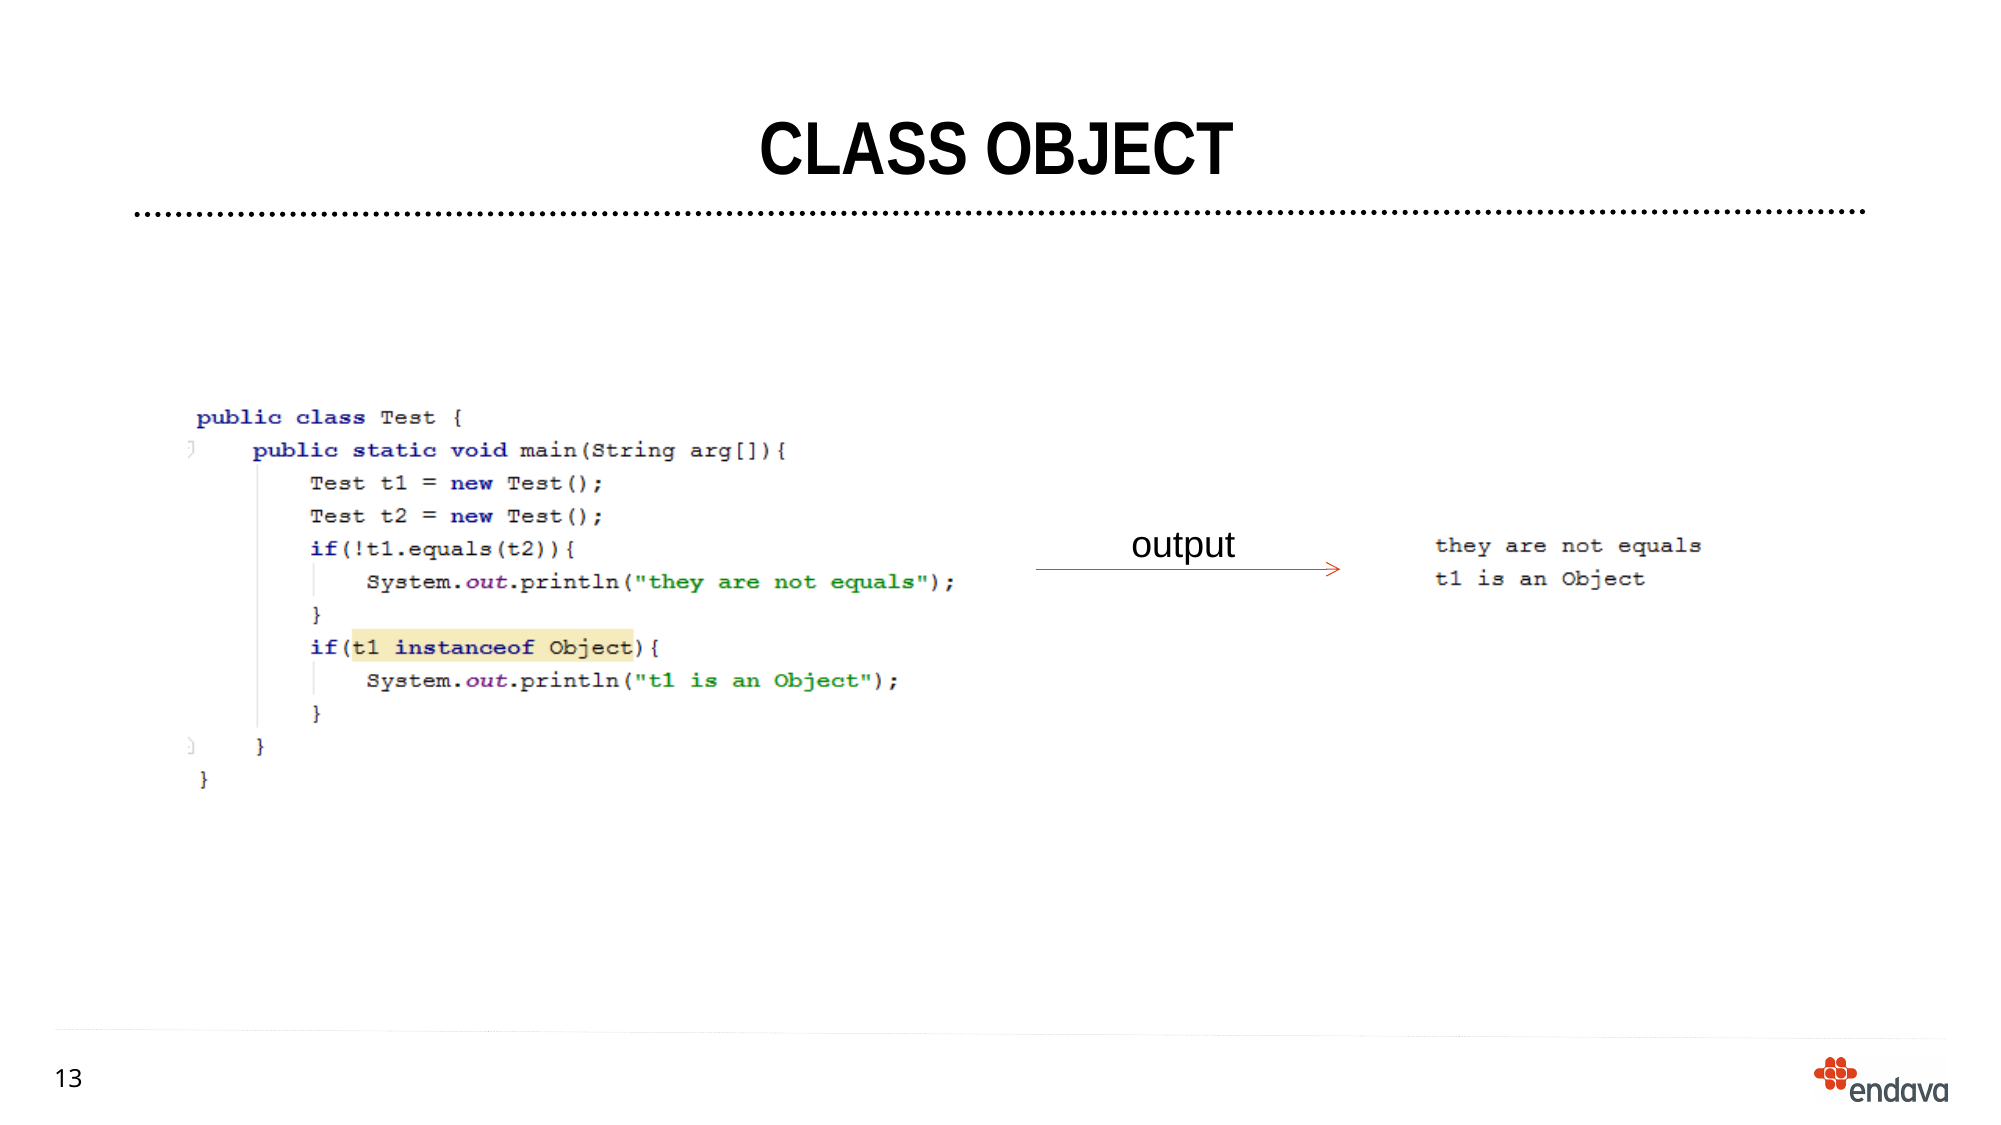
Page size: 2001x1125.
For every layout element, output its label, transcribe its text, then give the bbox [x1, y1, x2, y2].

picture [188, 402, 967, 803]
picture [1424, 530, 1903, 609]
text_box output [1116, 512, 1282, 569]
picture [1814, 1057, 1948, 1102]
title class object [198, 26, 1812, 195]
